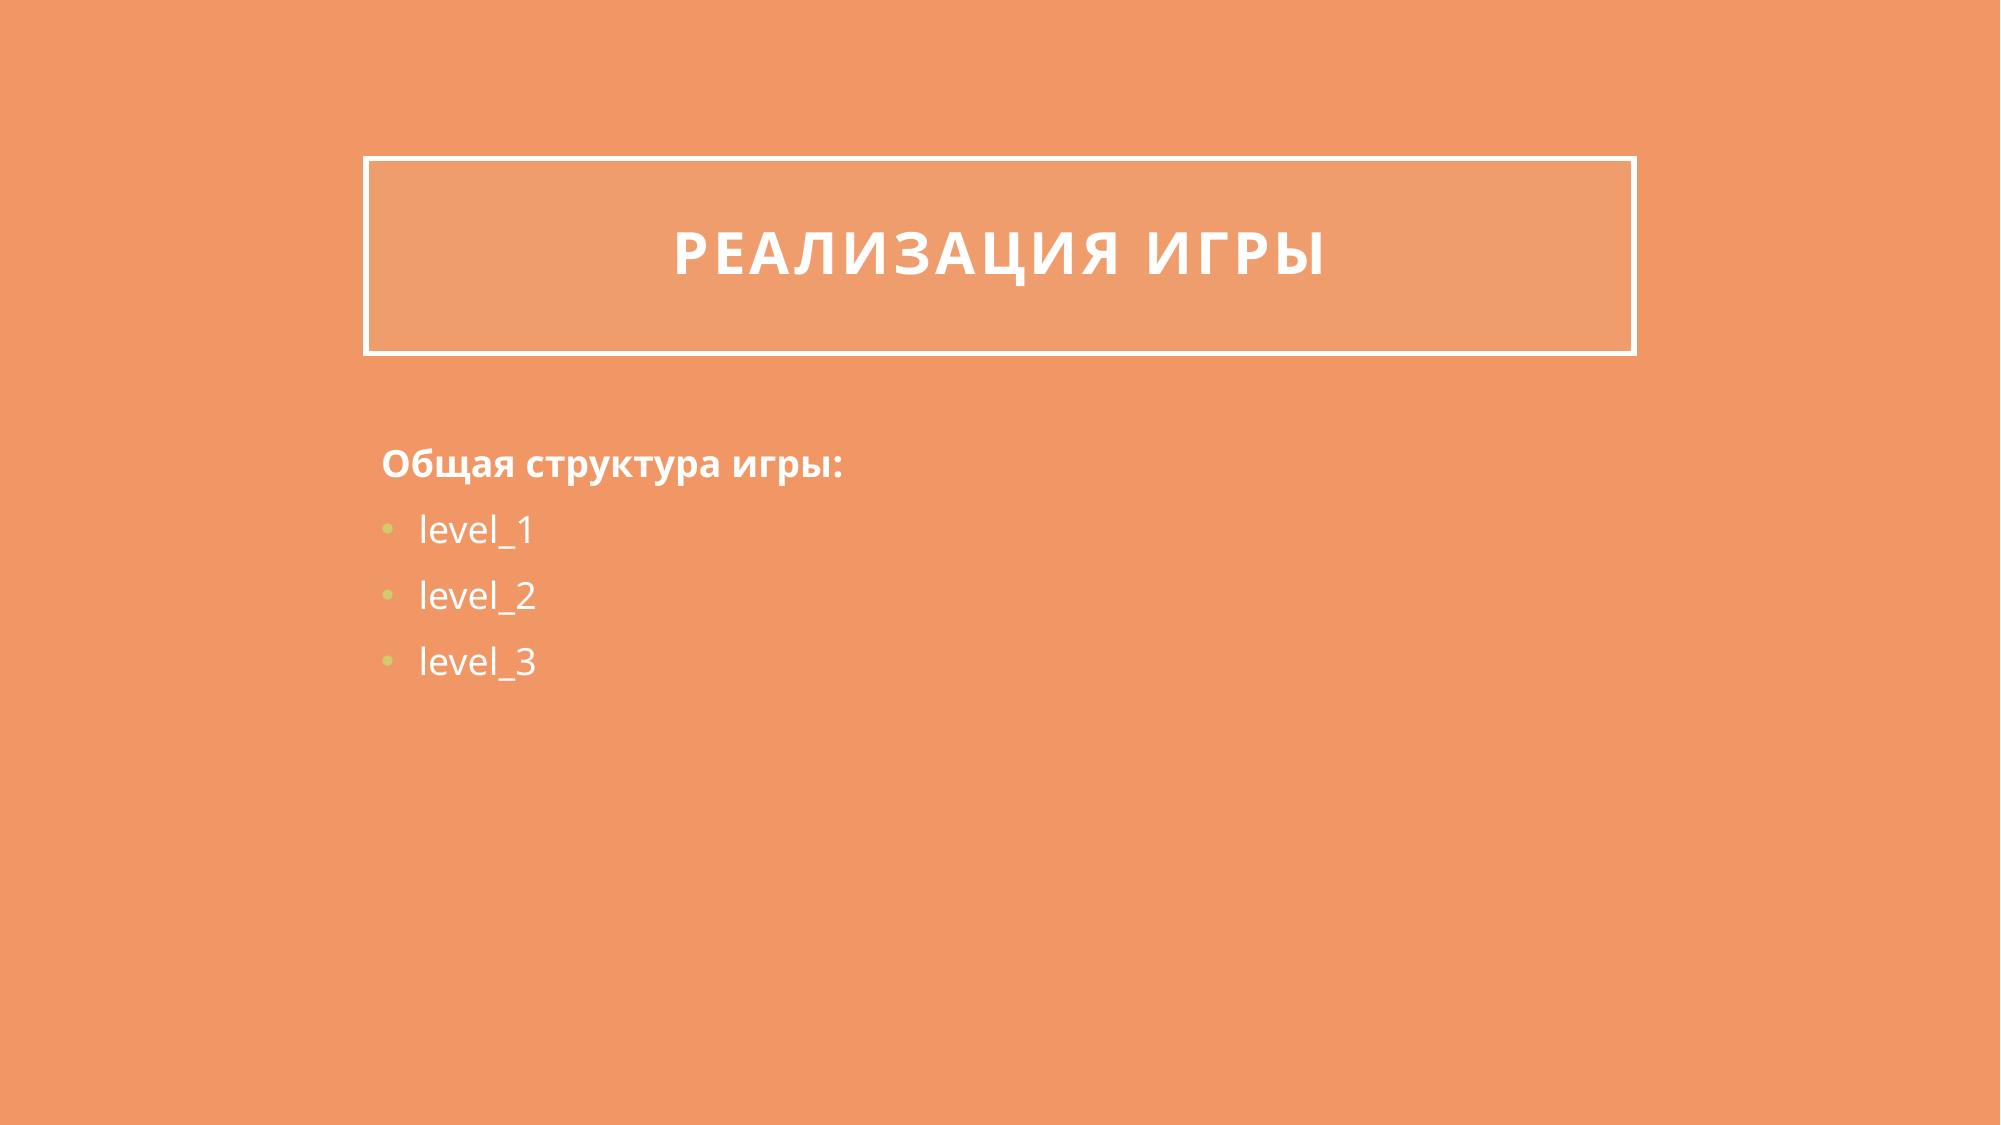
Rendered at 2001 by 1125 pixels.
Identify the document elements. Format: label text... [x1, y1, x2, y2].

title Реализация игры [363, 156, 1637, 356]
list Общая структура игры: level_1 level_2 level_3 [366, 432, 1634, 942]
